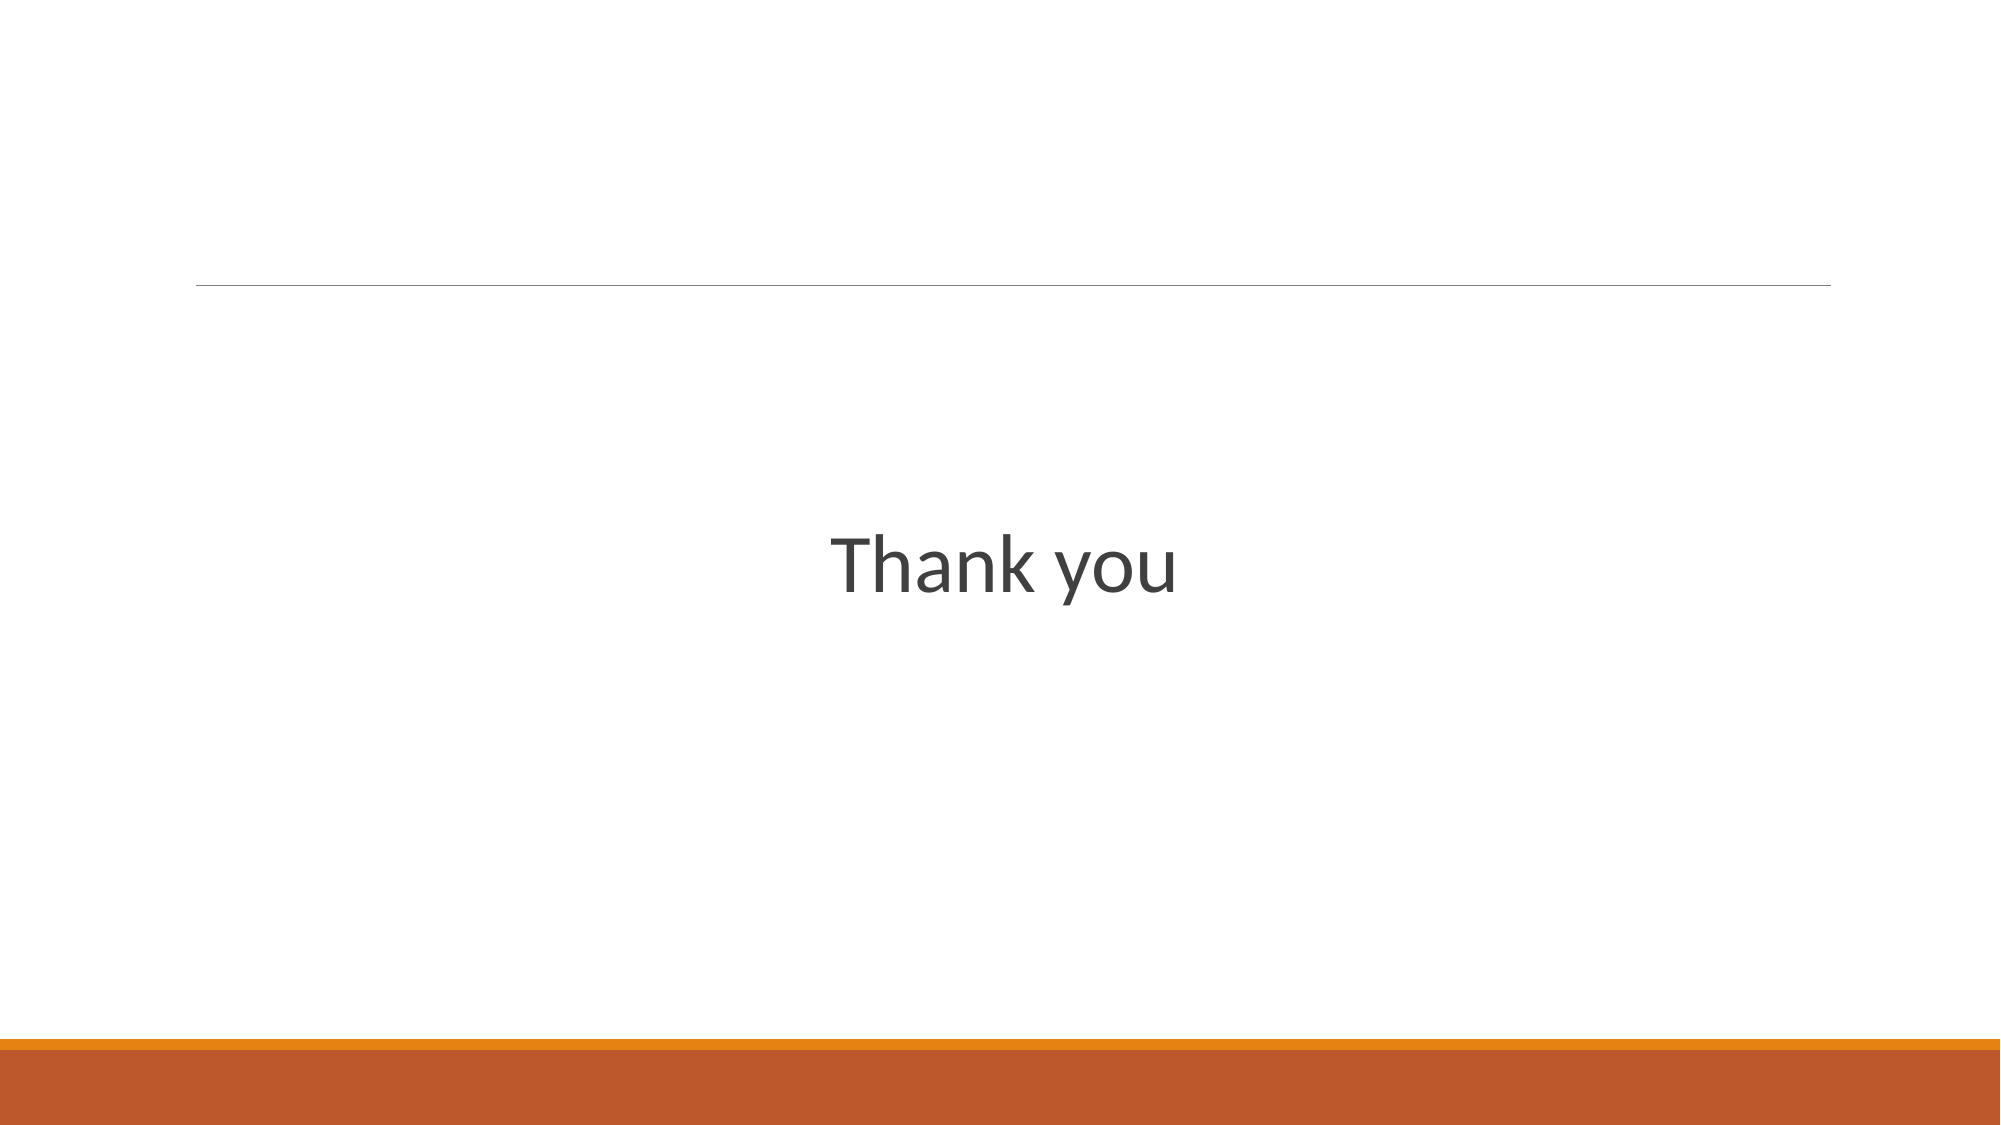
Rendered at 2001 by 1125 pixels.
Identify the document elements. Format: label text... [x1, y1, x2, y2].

list Thank you [180, 302, 1830, 963]
